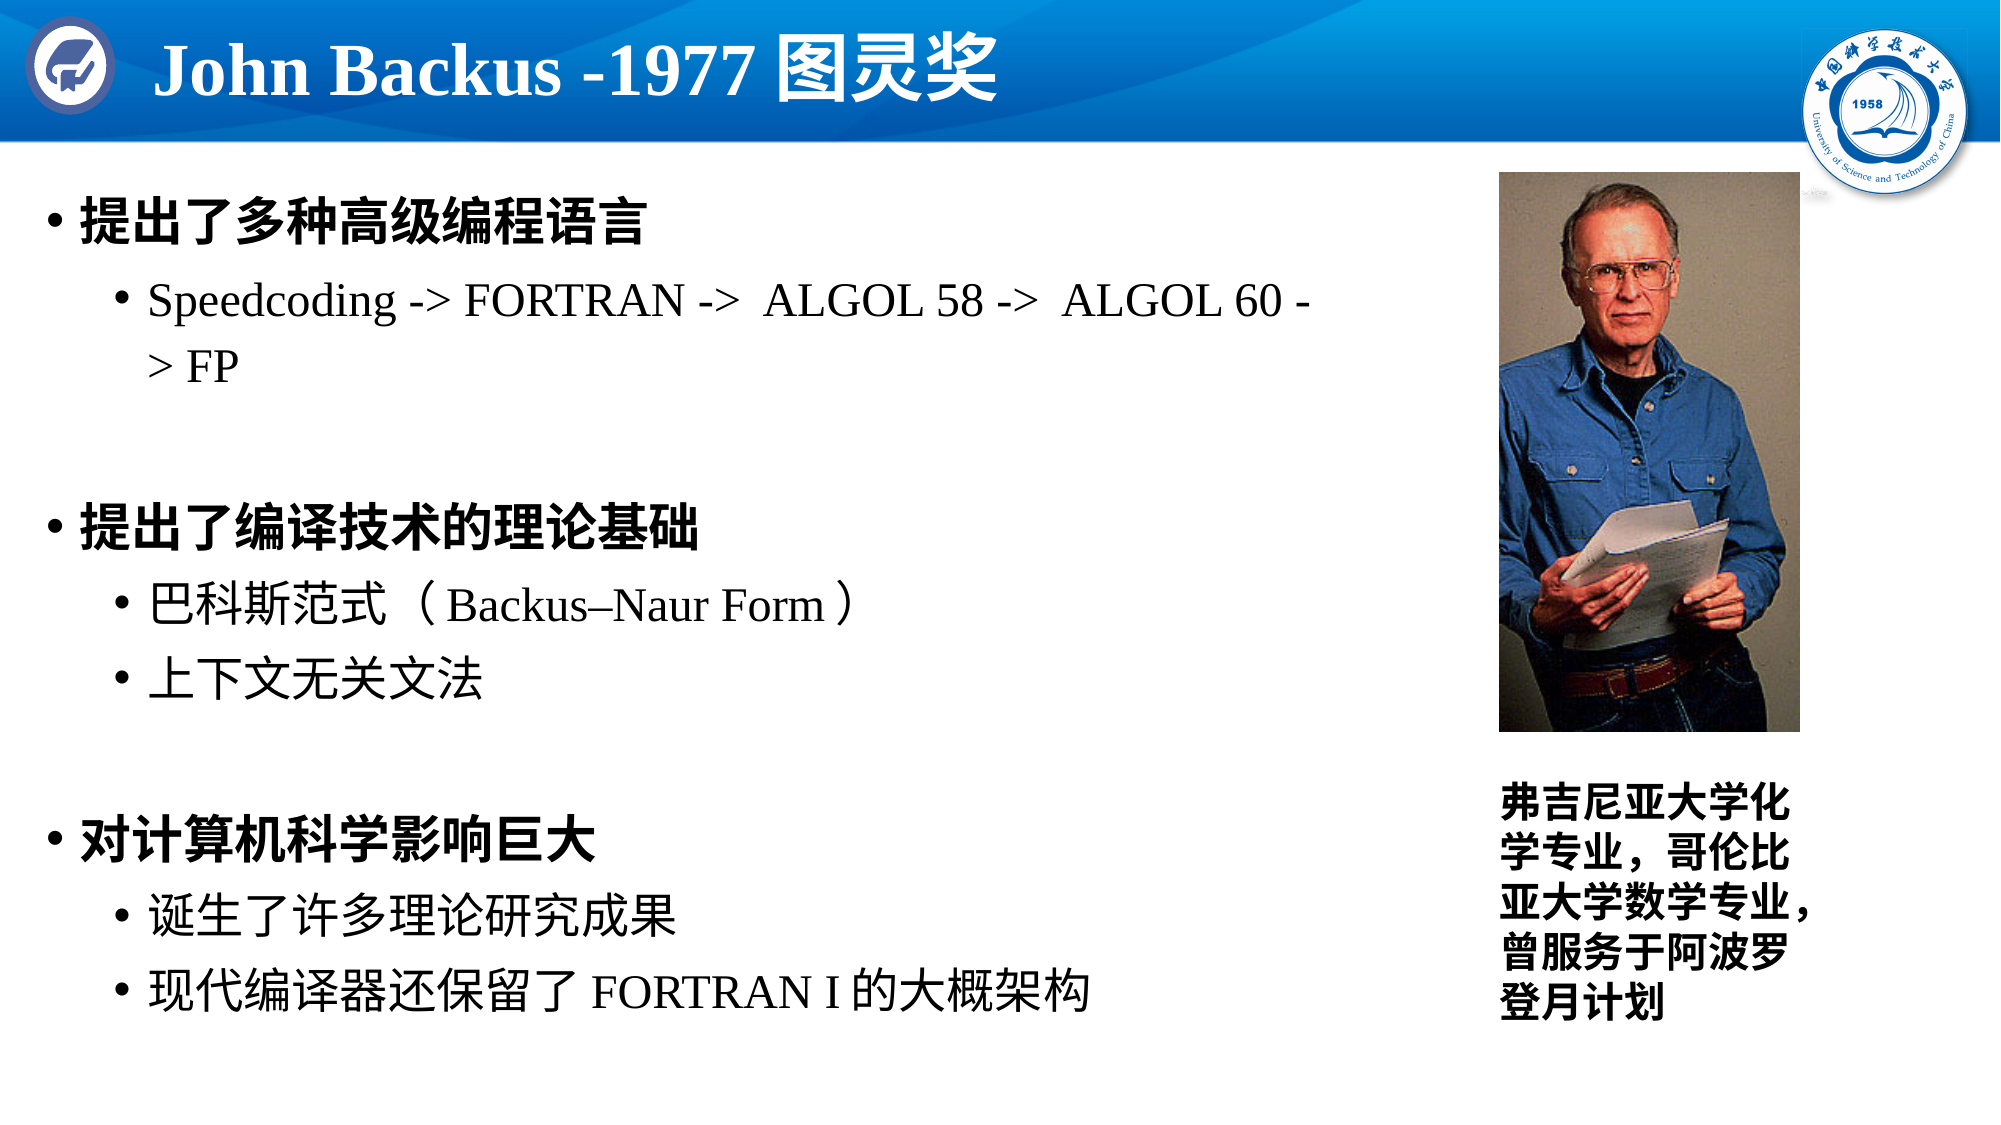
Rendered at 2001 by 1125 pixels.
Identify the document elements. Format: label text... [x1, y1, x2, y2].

title John Backus -1977图灵奖 [137, 10, 1707, 132]
picture [0, 0, 2000, 733]
text_box 弗吉尼亚大学化学专业，哥伦比亚大学数学专业，曾服务于阿波罗登月计划 [1484, 768, 1844, 1033]
list 提出了多种高级编程语言 Speedcoding -> FORTRAN -> ALGOL 58 -> ALGOL 60 -> FP 提出了编译技术的理论基础 巴科斯范式（Backus–Naur Form） 上下文无关文法 对计算机科学影响巨大 诞生了许多理论研究成果 现代编译器还保留了FORTRAN I的大概架构 [31, 172, 1330, 1031]
